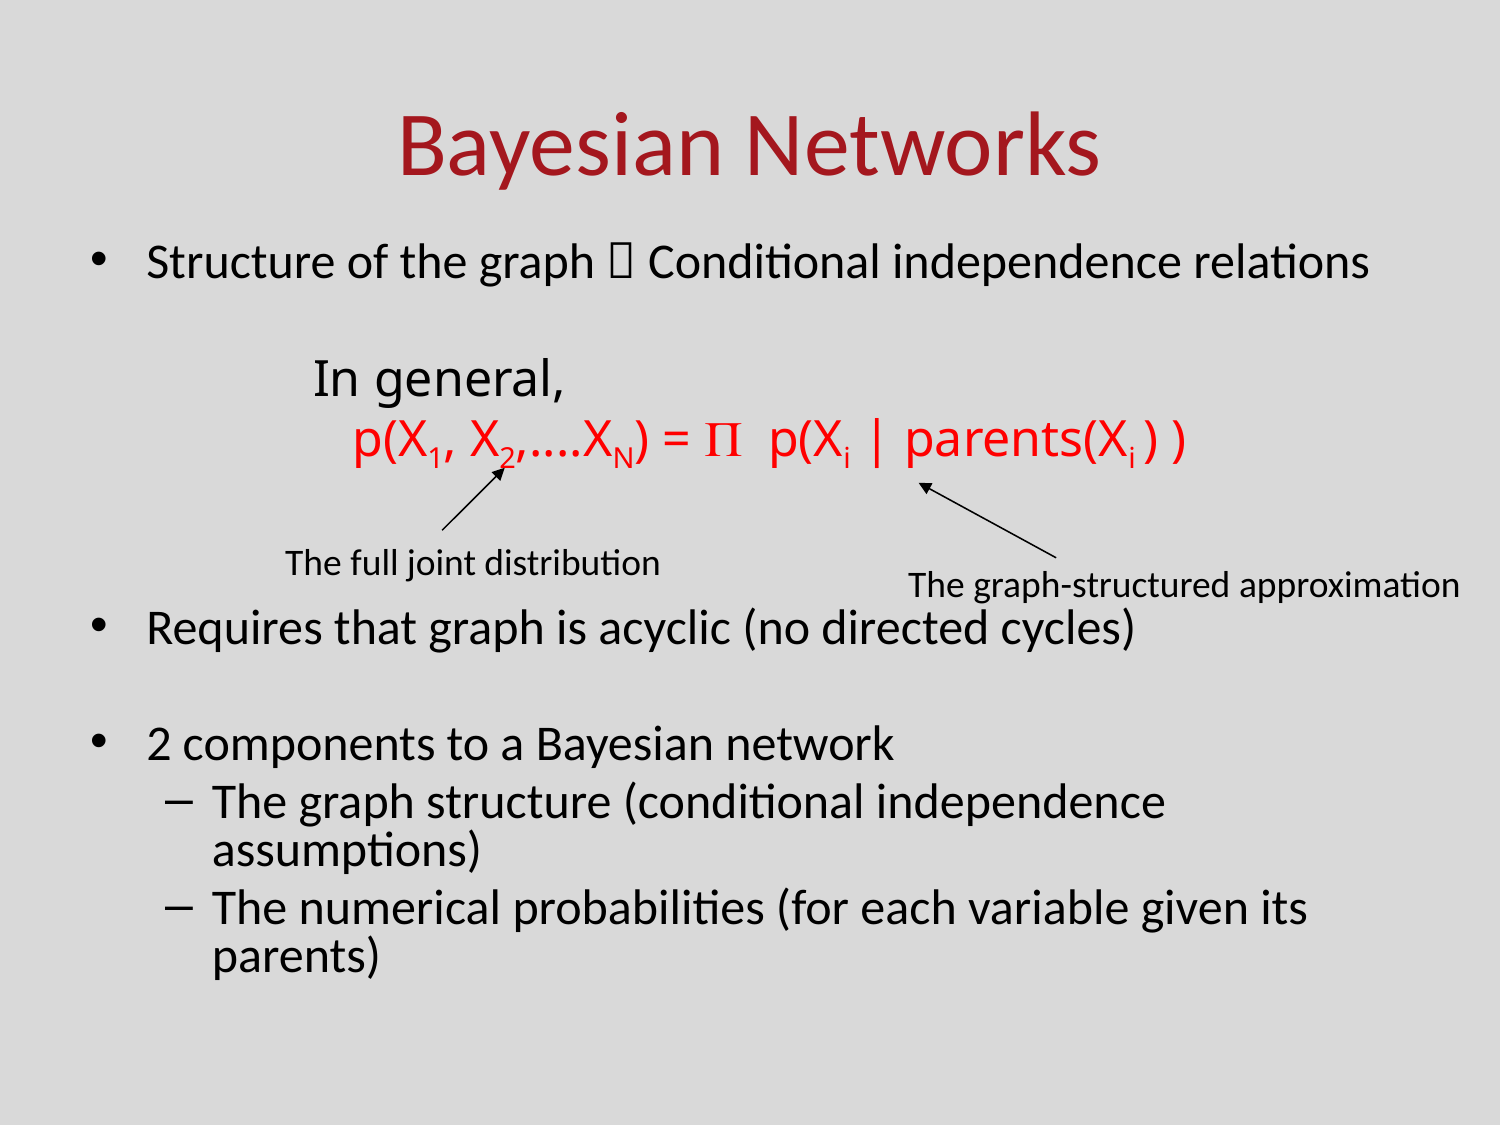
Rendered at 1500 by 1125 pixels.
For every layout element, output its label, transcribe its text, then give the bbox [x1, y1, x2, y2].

list Structure of the graph  Conditional independence relations Requires that graph is acyclic (no directed cycles) 2 components to a Bayesian network The graph structure (conditional independence assumptions) The numerical probabilities (for each variable given its parents) [75, 232, 1425, 1088]
text_box In general, p(X1, X2,....XN) =  p(Xi | parents(Xi ) ) [298, 338, 1202, 482]
text_box The graph-structured approximation [893, 552, 1477, 613]
title Bayesian Networks [75, 45, 1425, 232]
text_box [442, 467, 505, 530]
text_box The full joint distribution [270, 530, 677, 590]
text_box [918, 482, 1057, 558]
